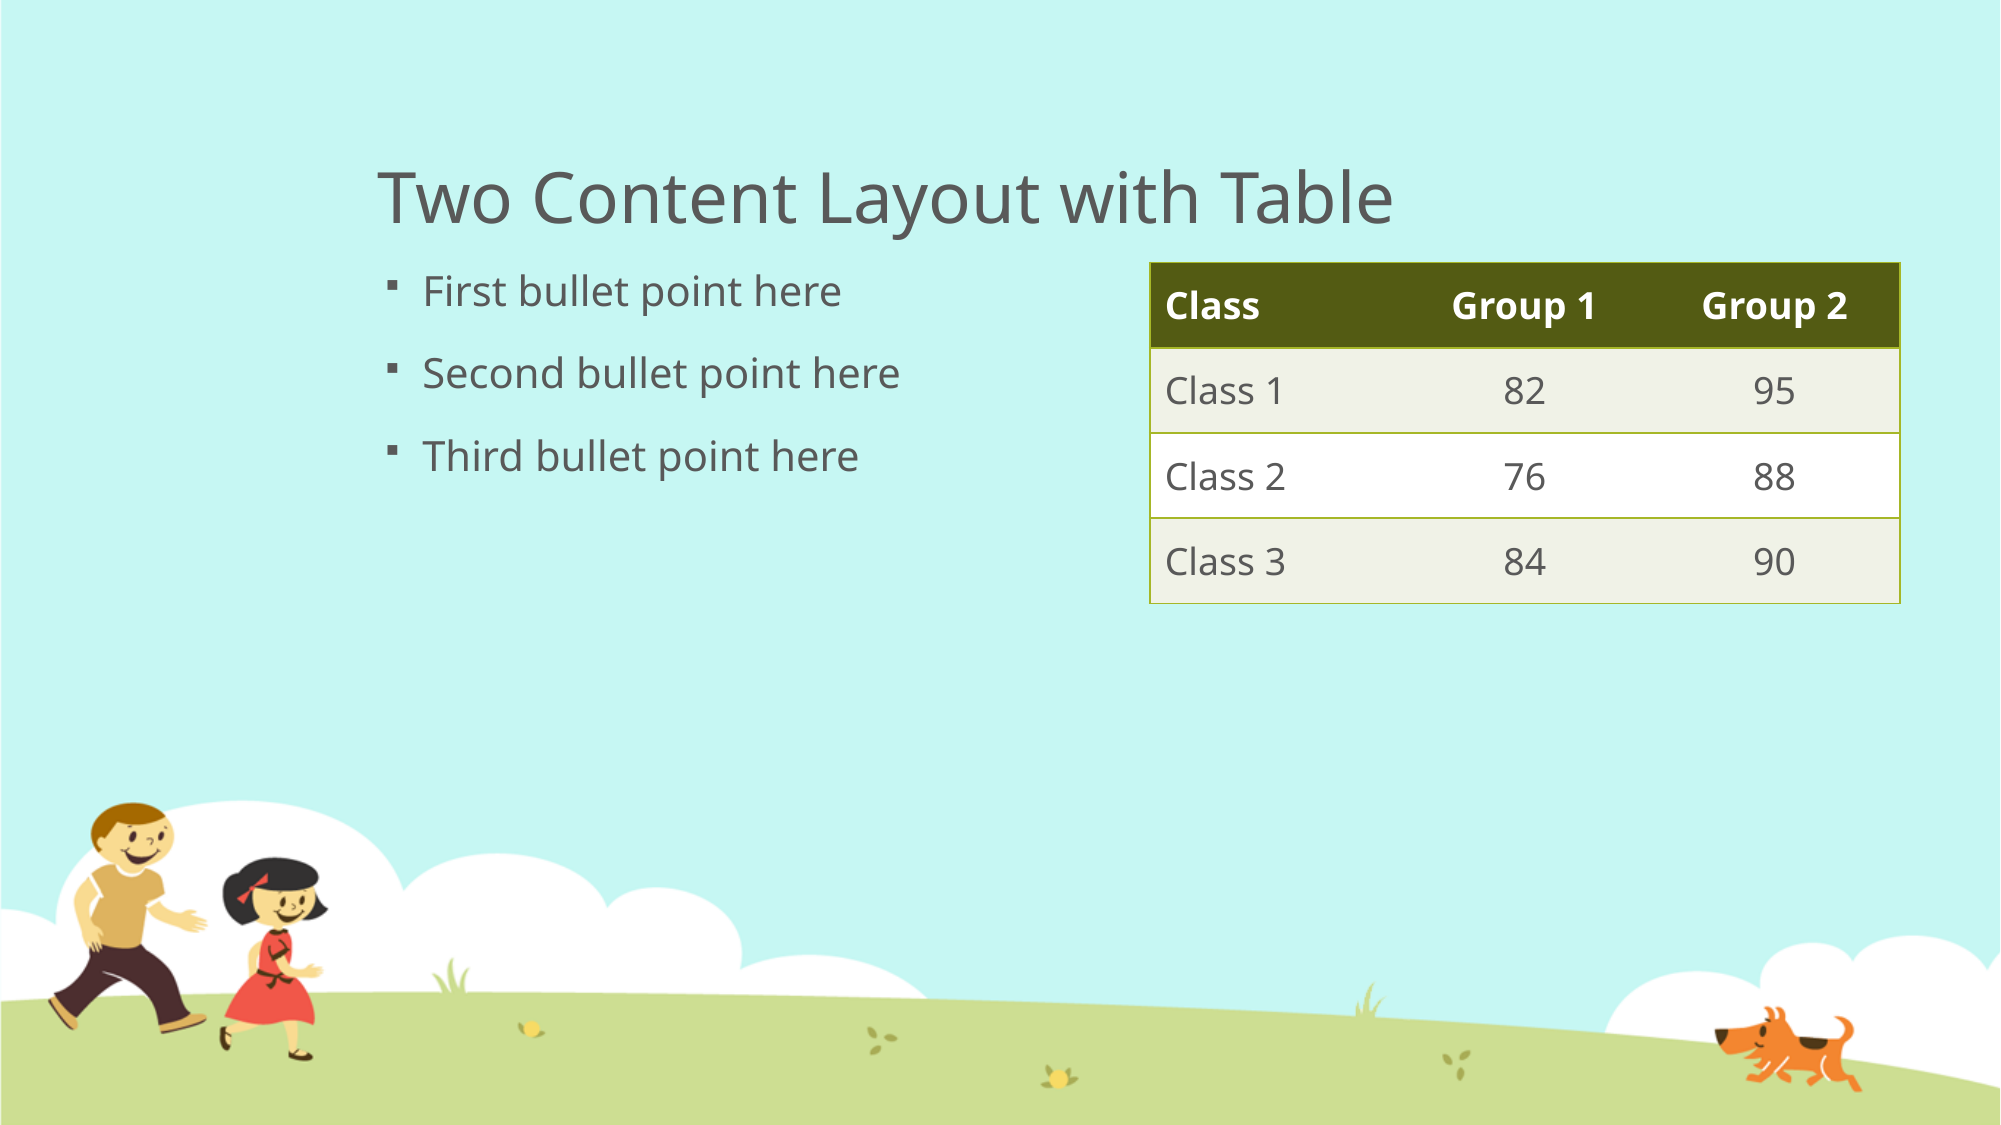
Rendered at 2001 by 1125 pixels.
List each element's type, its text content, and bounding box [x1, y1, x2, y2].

table_header Class [1151, 263, 1400, 347]
table_cell Class 3 [1151, 519, 1400, 603]
table_cell 84 [1400, 519, 1650, 603]
table_cell 88 [1650, 434, 1899, 517]
picture [0, 0, 2001, 1125]
title Two Content Layout with Table [362, 50, 1900, 247]
list First bullet point here Second bullet point here Third bullet point here [362, 262, 1113, 938]
table_cell Class 2 [1151, 434, 1400, 517]
table_cell 82 [1400, 349, 1650, 432]
table_cell 95 [1650, 349, 1899, 432]
table_cell 76 [1400, 434, 1650, 517]
table_header Group 2 [1650, 263, 1899, 347]
table_cell 90 [1650, 519, 1899, 603]
table_cell Class 1 [1151, 349, 1400, 432]
table_header Group 1 [1400, 263, 1650, 347]
